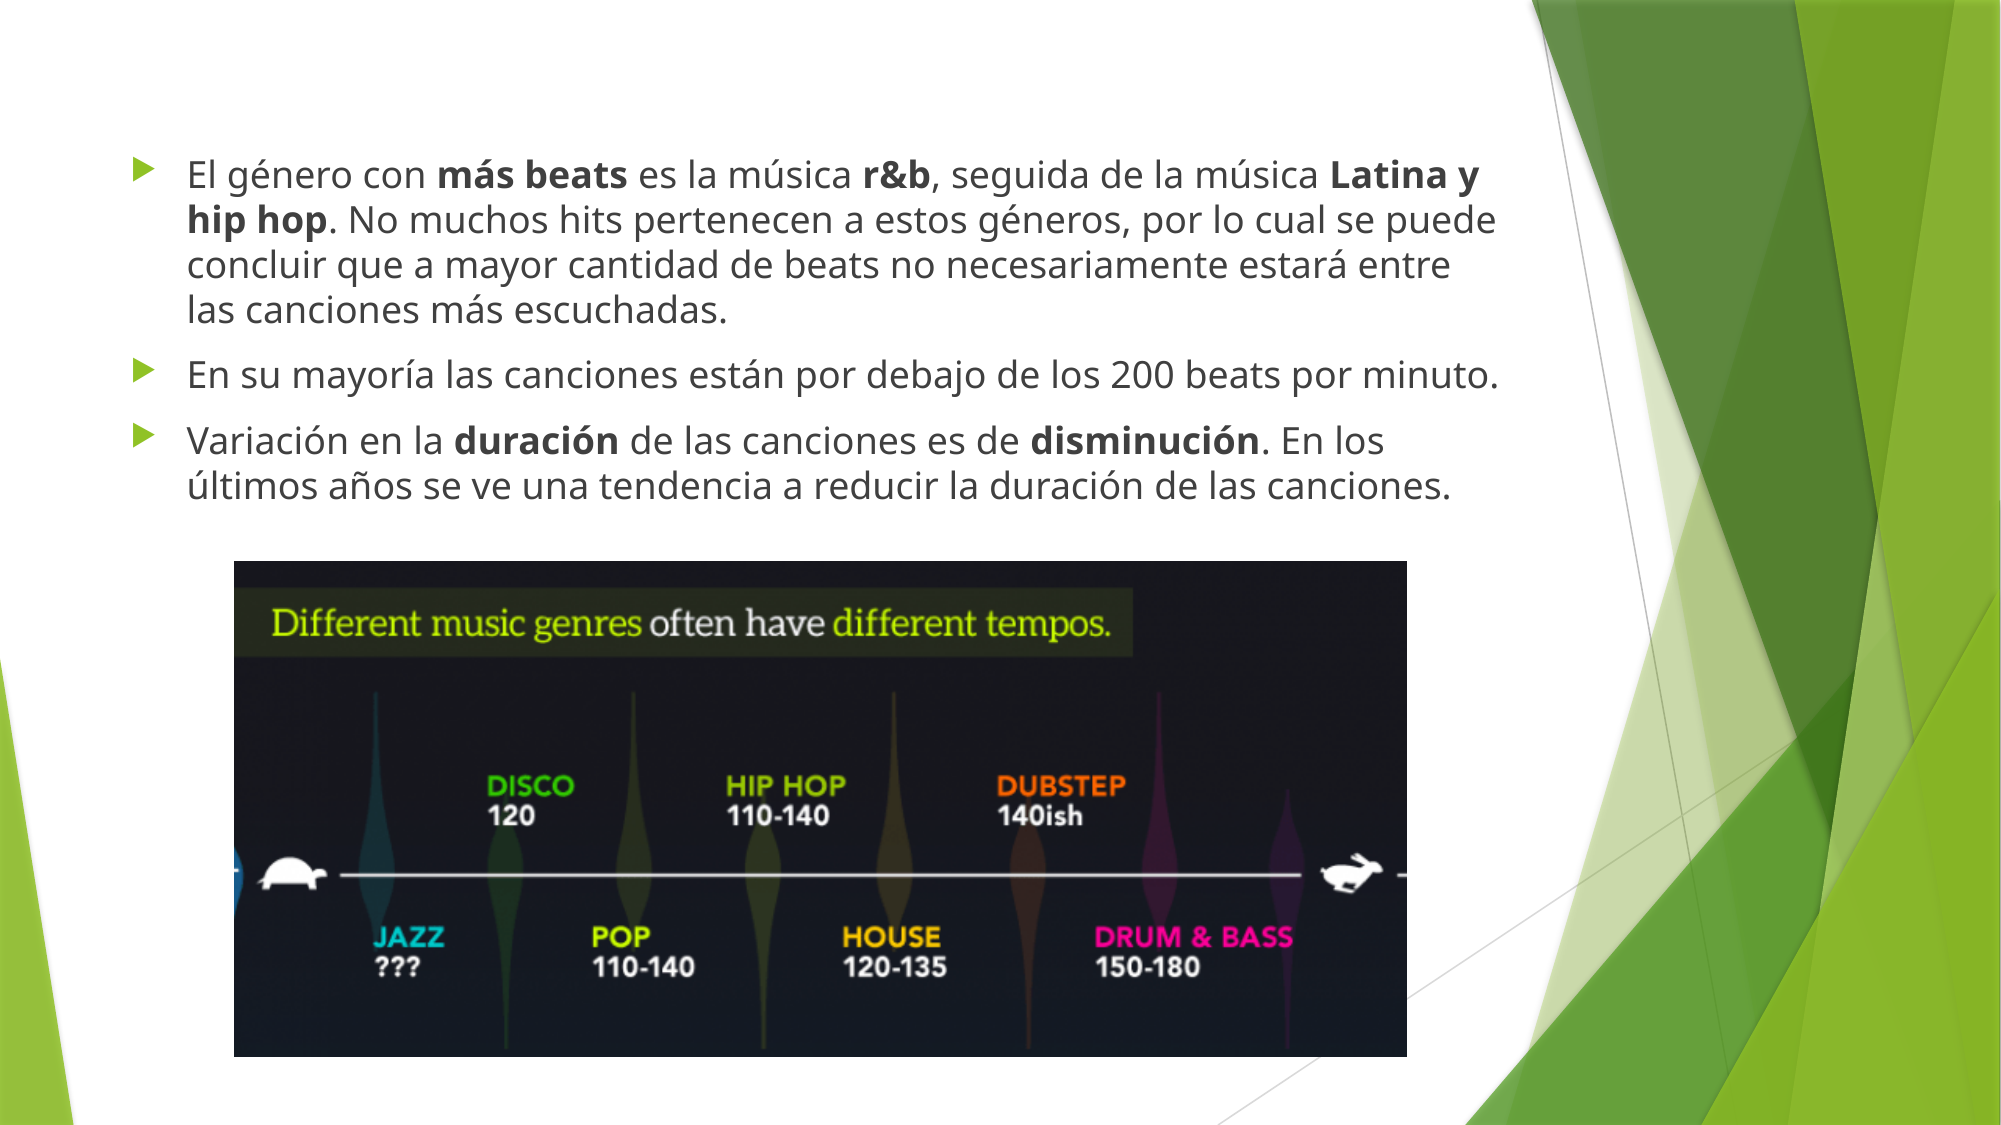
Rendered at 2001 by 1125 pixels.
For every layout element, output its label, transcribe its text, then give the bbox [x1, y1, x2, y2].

list El género con más beats es la música r&b, seguida de la música Latina y hip hop. No muchos hits pertenecen a estos géneros, por lo cual se puede concluir que a mayor cantidad de beats no necesariamente estará entre las canciones más escuchadas. En su mayoría las canciones están por debajo de los 200 beats por minuto. Variación en la duración de las canciones es de disminución. En los últimos años se ve una tendencia a reducir la duración de las canciones. [115, 143, 1526, 780]
picture [233, 561, 1407, 1058]
